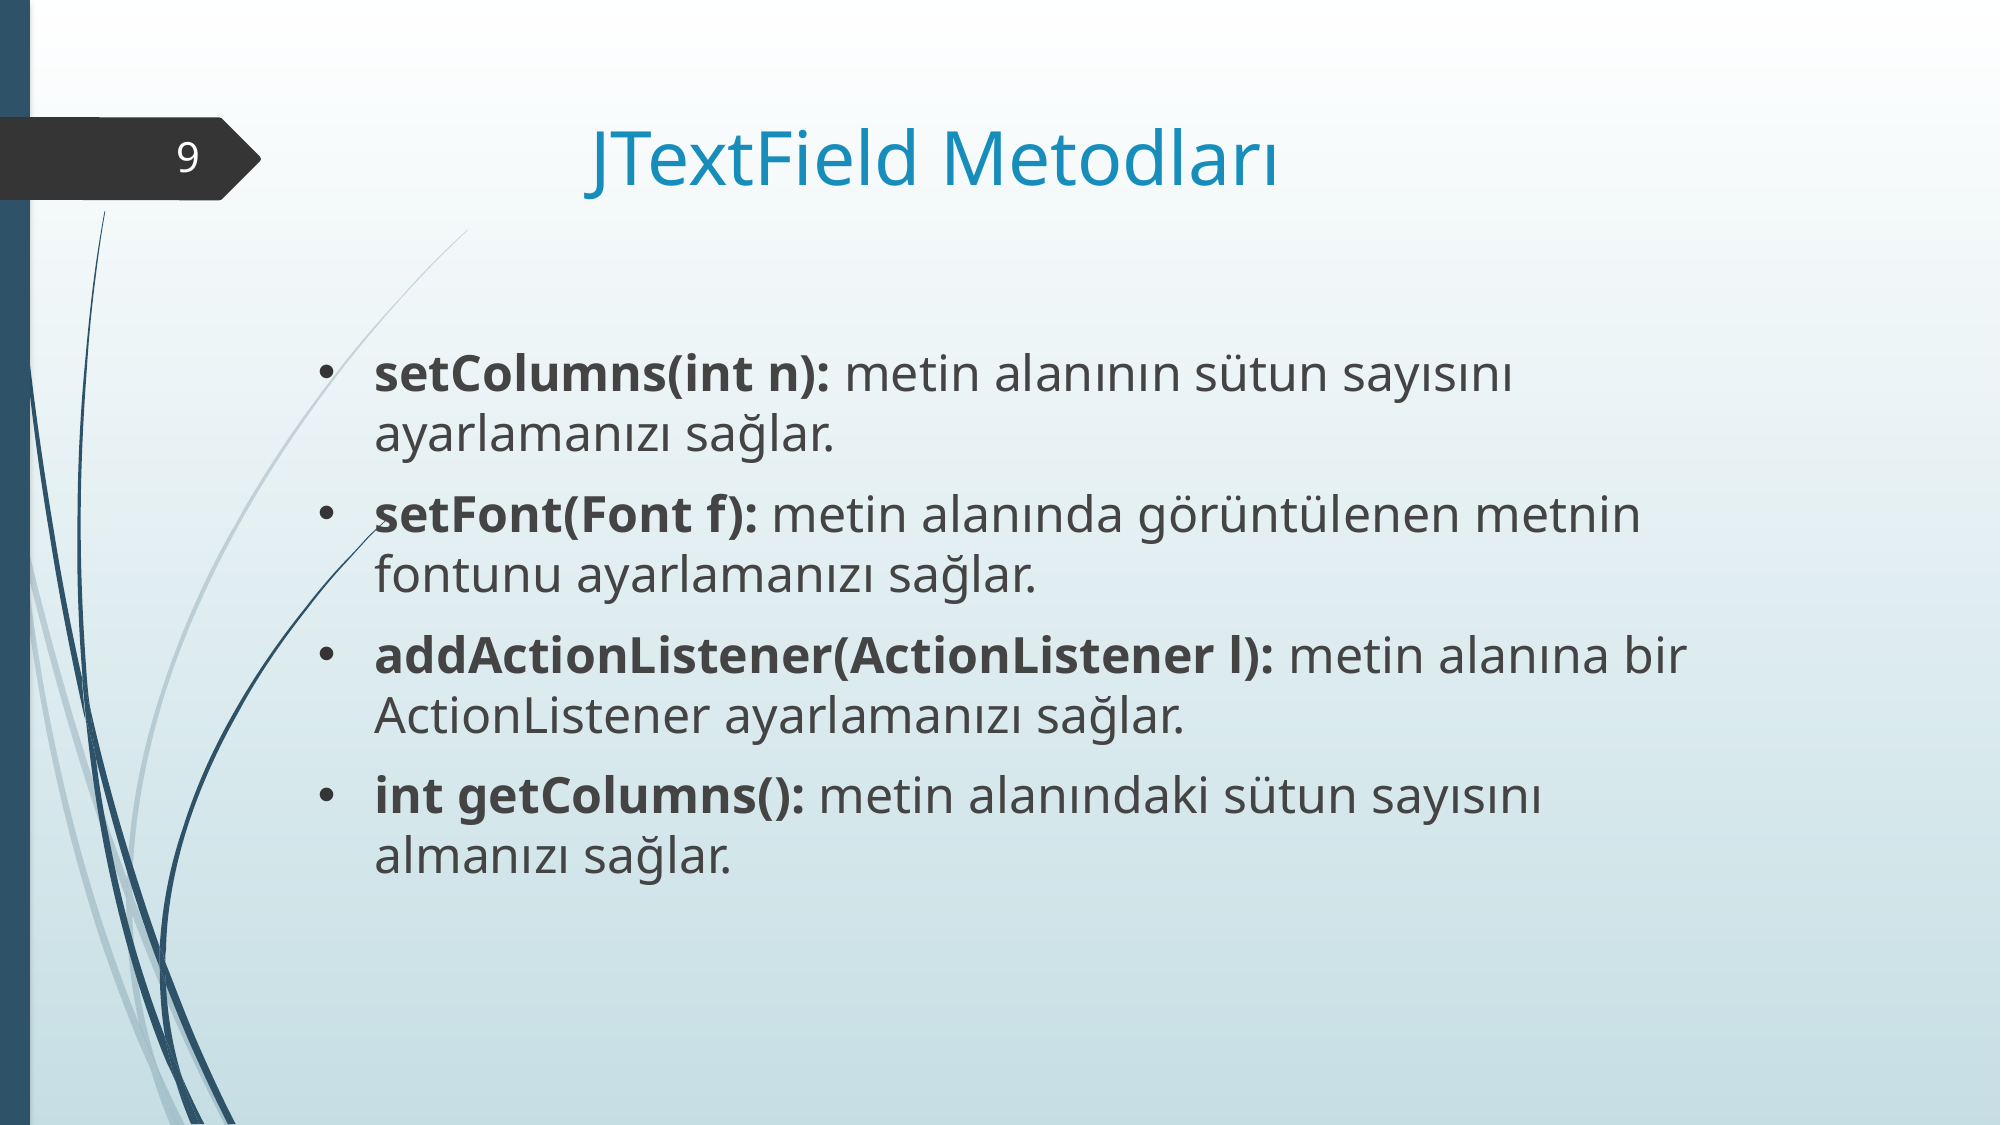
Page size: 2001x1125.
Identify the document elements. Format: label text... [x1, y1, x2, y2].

title JTextField Metodları [425, 102, 1888, 313]
slide_number 9 [87, 129, 216, 190]
list setColumns(int n): metin alanının sütun sayısını ayarlamanızı sağlar. setFont(Font f): metin alanında görüntülenen metnin fontunu ayarlamanızı sağlar. addActionListener(ActionListener l): metin alanına bir ActionListener ayarlamanızı sağlar. int getColumns(): metin alanındaki sütun sayısını almanızı sağlar. [303, 333, 1766, 934]
